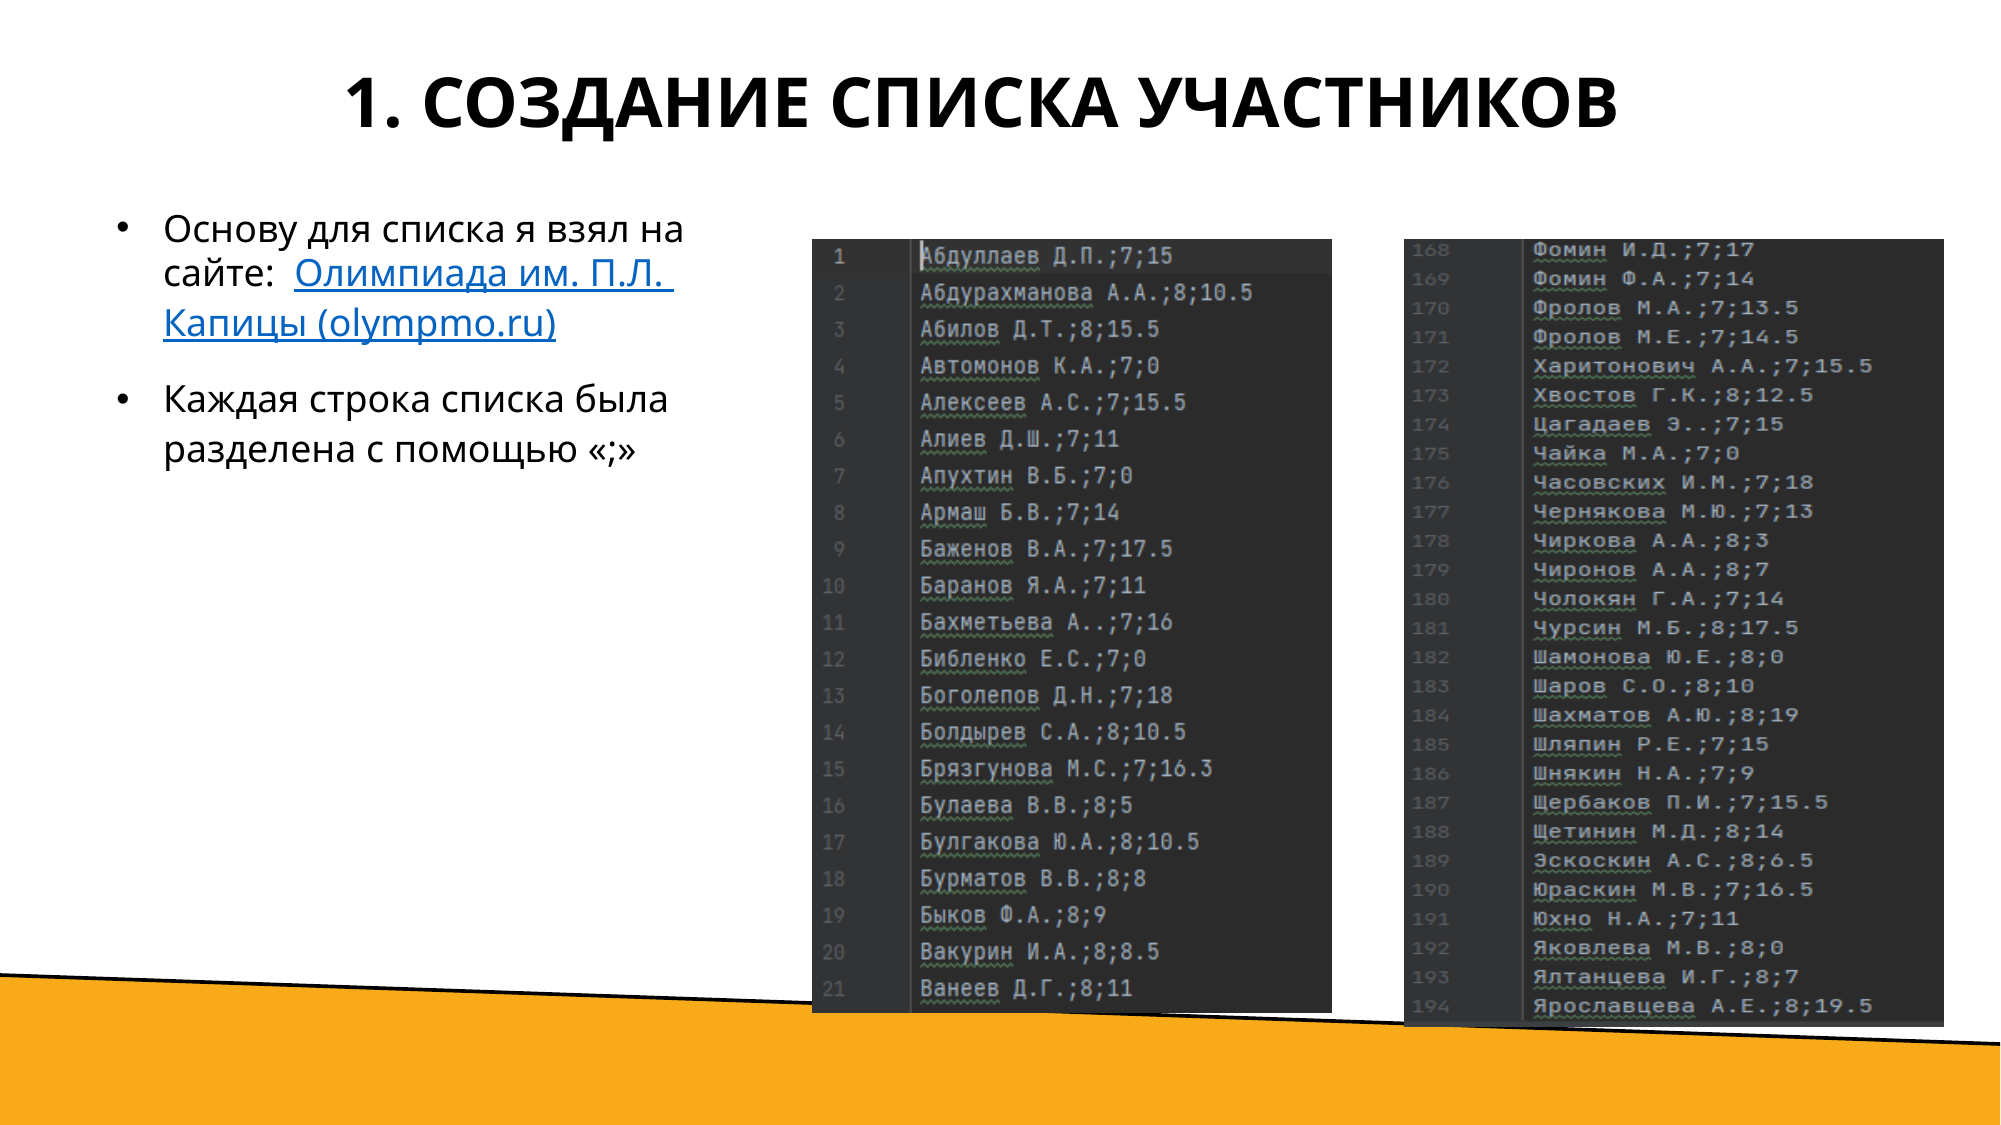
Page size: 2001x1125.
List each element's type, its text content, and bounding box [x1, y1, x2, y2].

list Основу для списка я взял на сайте: Олимпиада им. П.Л. Капицы (olympmo.ru) Каждая строка списка была разделена с помощью «;» [101, 192, 777, 698]
title 1. Создание списка участников [137, 59, 1863, 150]
picture [1404, 239, 1944, 1027]
picture [812, 239, 1332, 1013]
